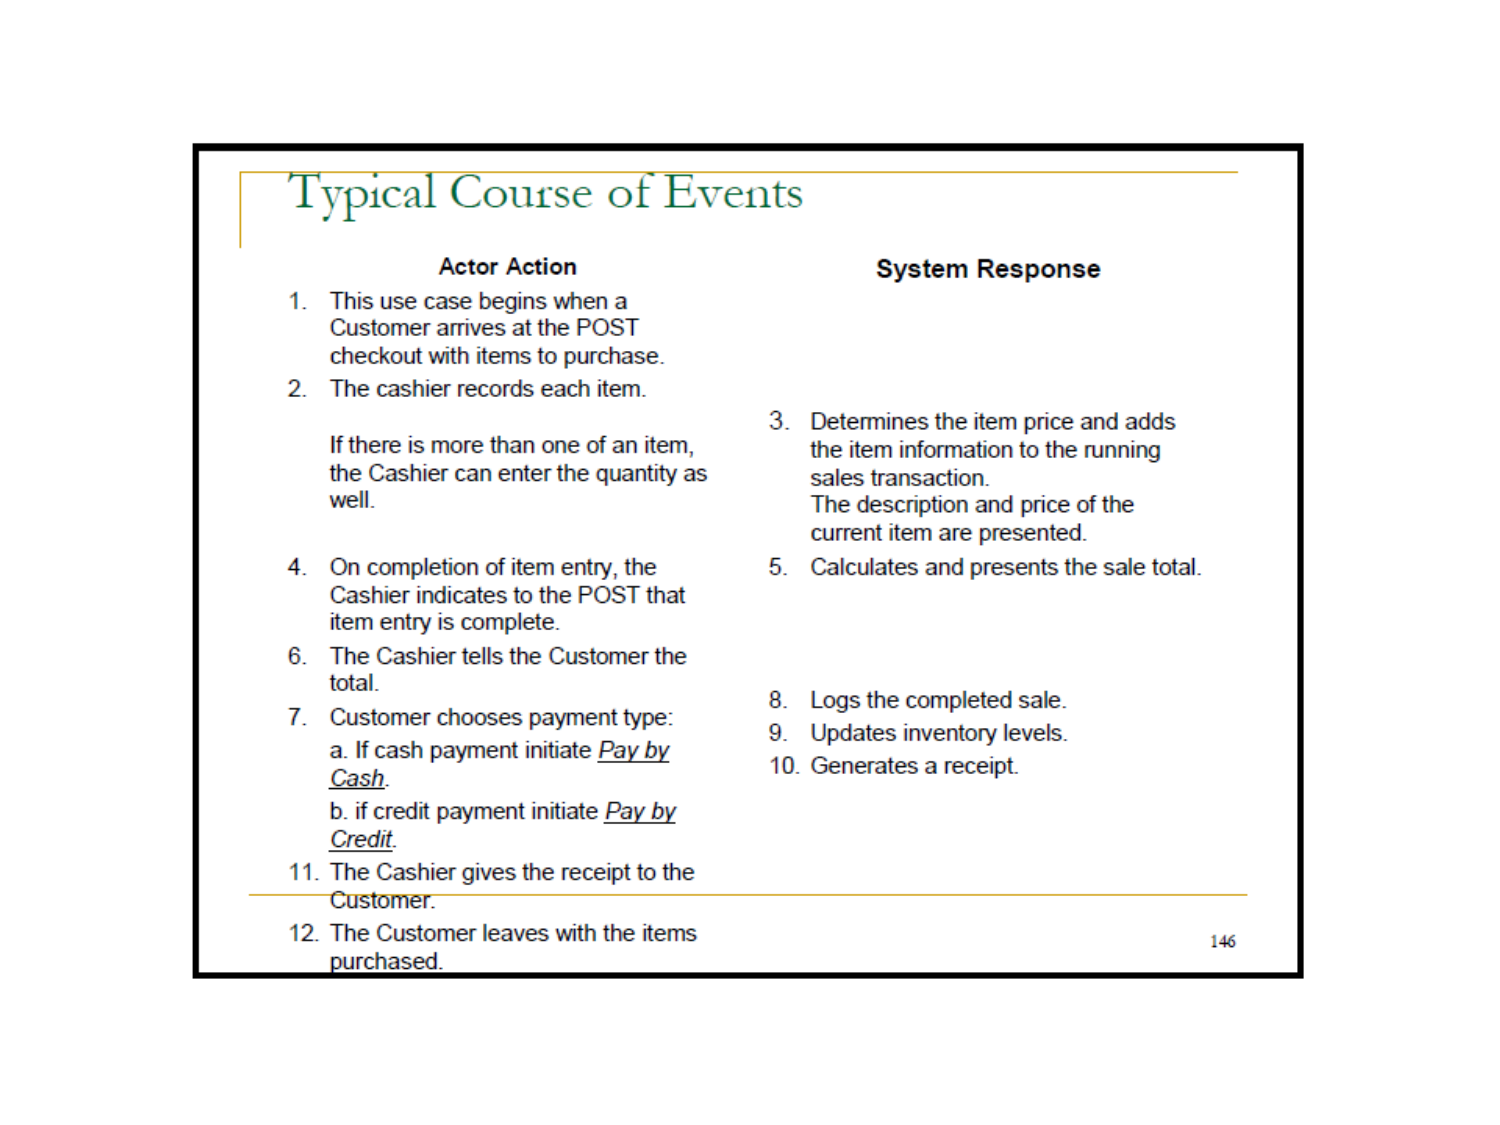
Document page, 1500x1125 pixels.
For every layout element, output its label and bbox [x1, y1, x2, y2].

picture [181, 131, 1319, 994]
